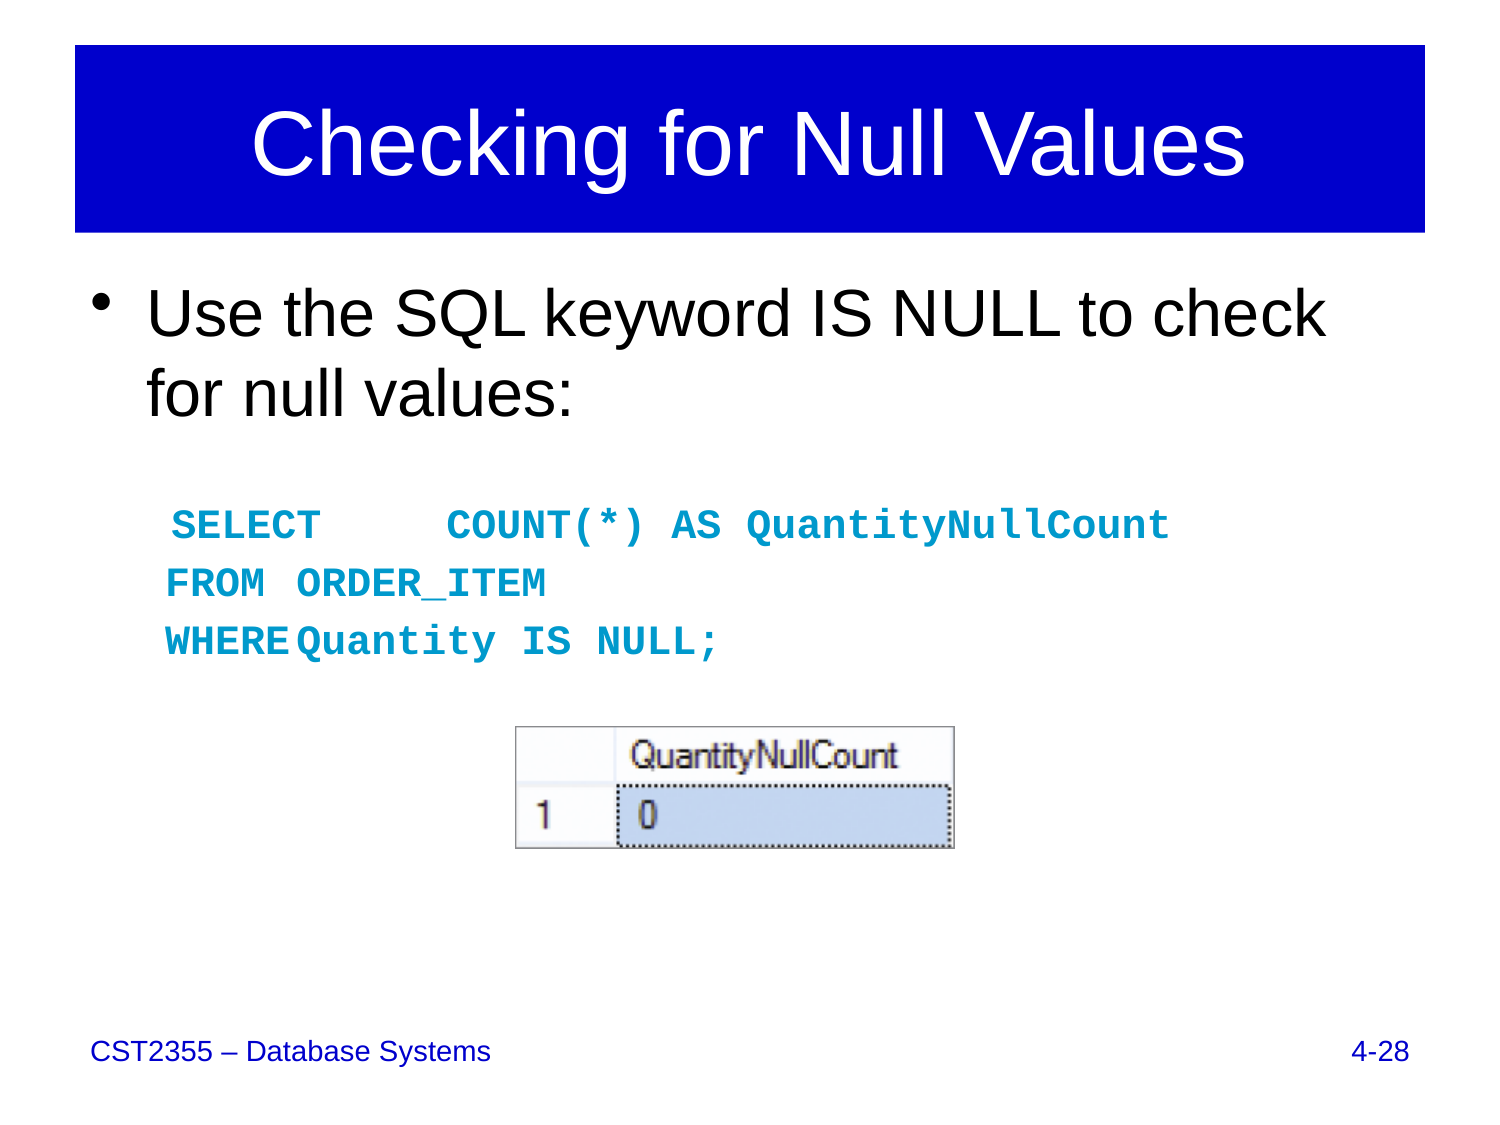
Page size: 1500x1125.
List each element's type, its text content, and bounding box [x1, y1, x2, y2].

title Checking for Null Values [75, 45, 1425, 233]
slide_number 4-28 [1074, 1024, 1426, 1103]
footer CST2355 – Database Systems [74, 1024, 976, 1104]
list Use the SQL keyword IS NULL to check for null values: SELECT COUNT(*) AS QuantityNullCount FROM ORDER_ITEM WHERE Quantity IS NULL; [75, 262, 1425, 1005]
picture [515, 726, 956, 849]
